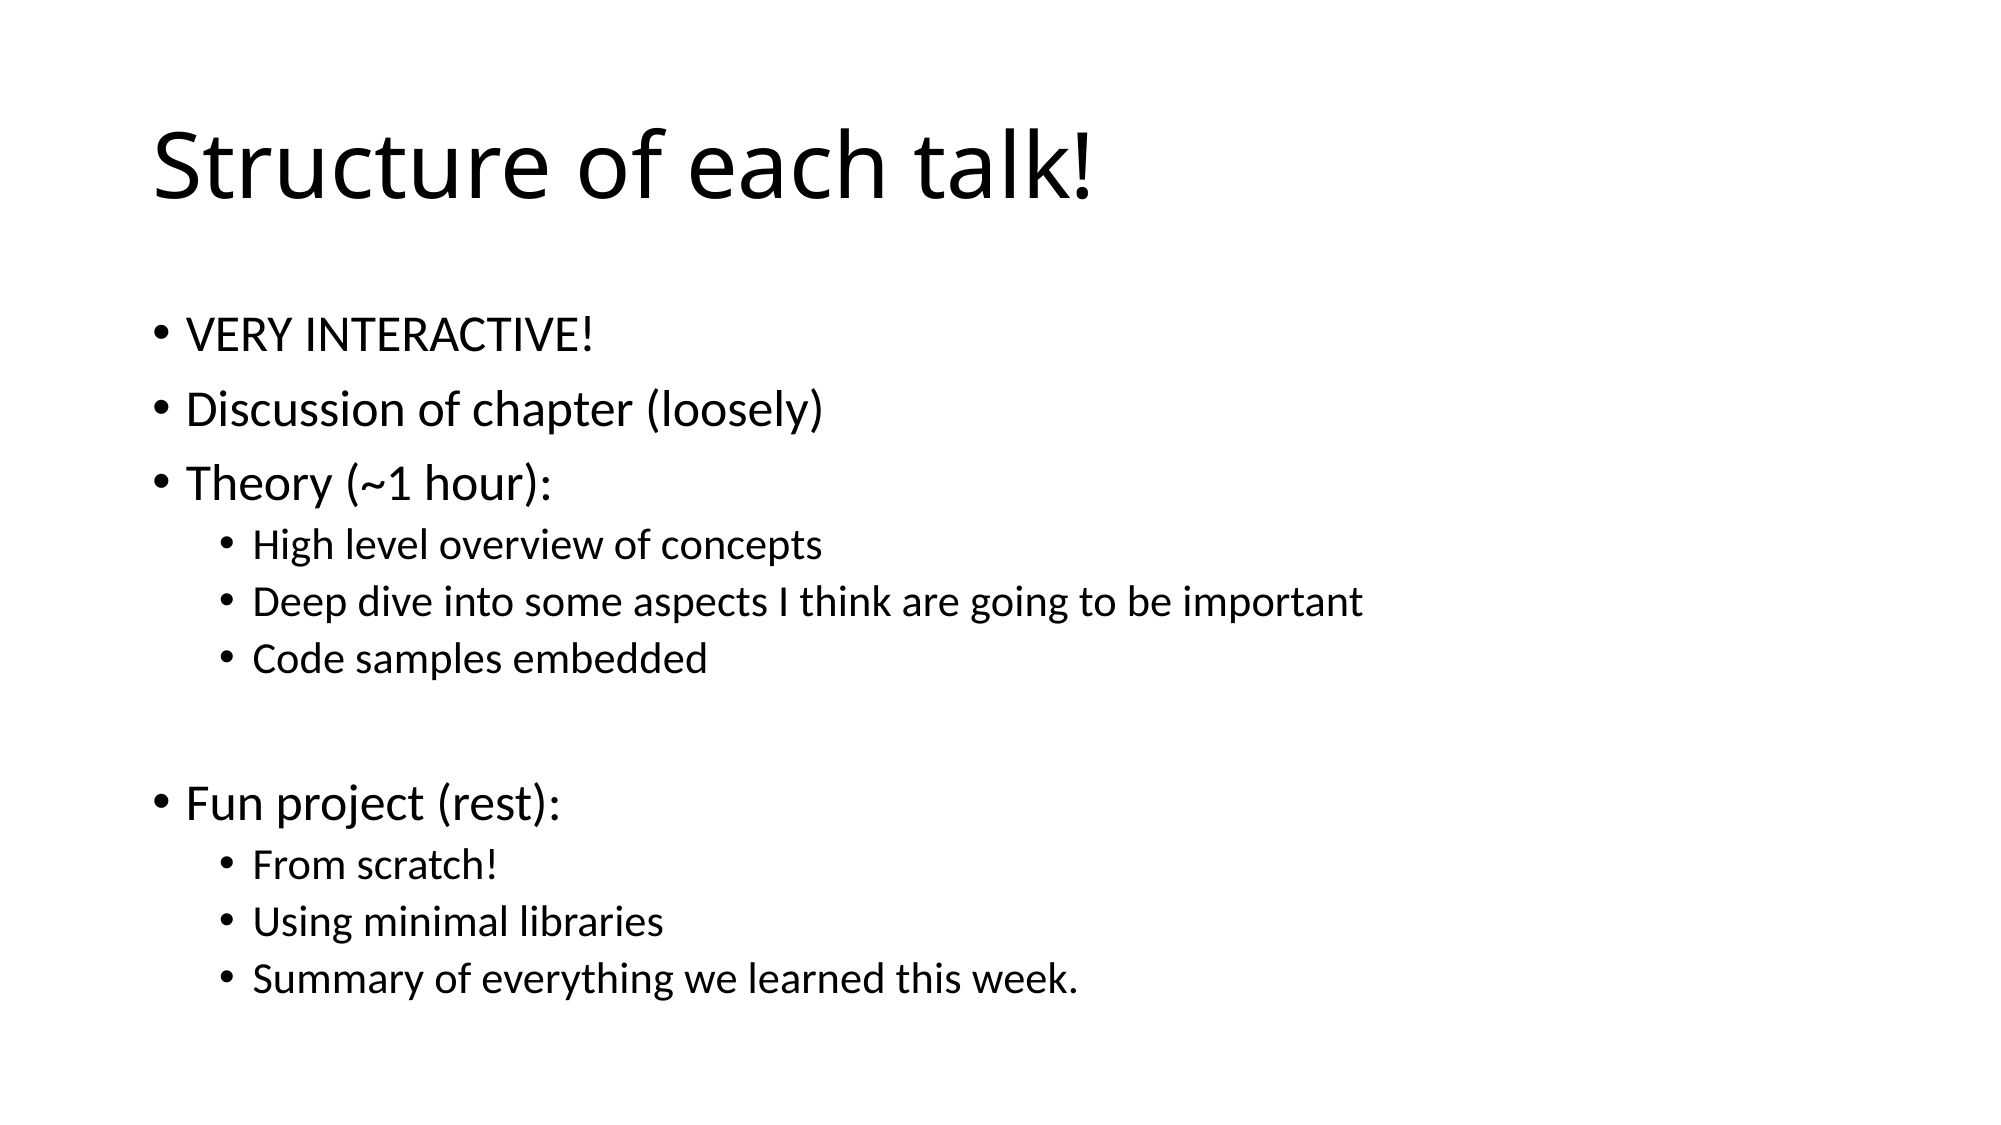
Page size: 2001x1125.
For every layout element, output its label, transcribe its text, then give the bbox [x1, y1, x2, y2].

title Structure of each talk! [137, 59, 1863, 278]
list VERY INTERACTIVE! Discussion of chapter (loosely) Theory (~1 hour): High level overview of concepts Deep dive into some aspects I think are going to be important Code samples embedded Fun project (rest): From scratch! Using minimal libraries Summary of everything we learned this week. [137, 299, 1863, 1014]
